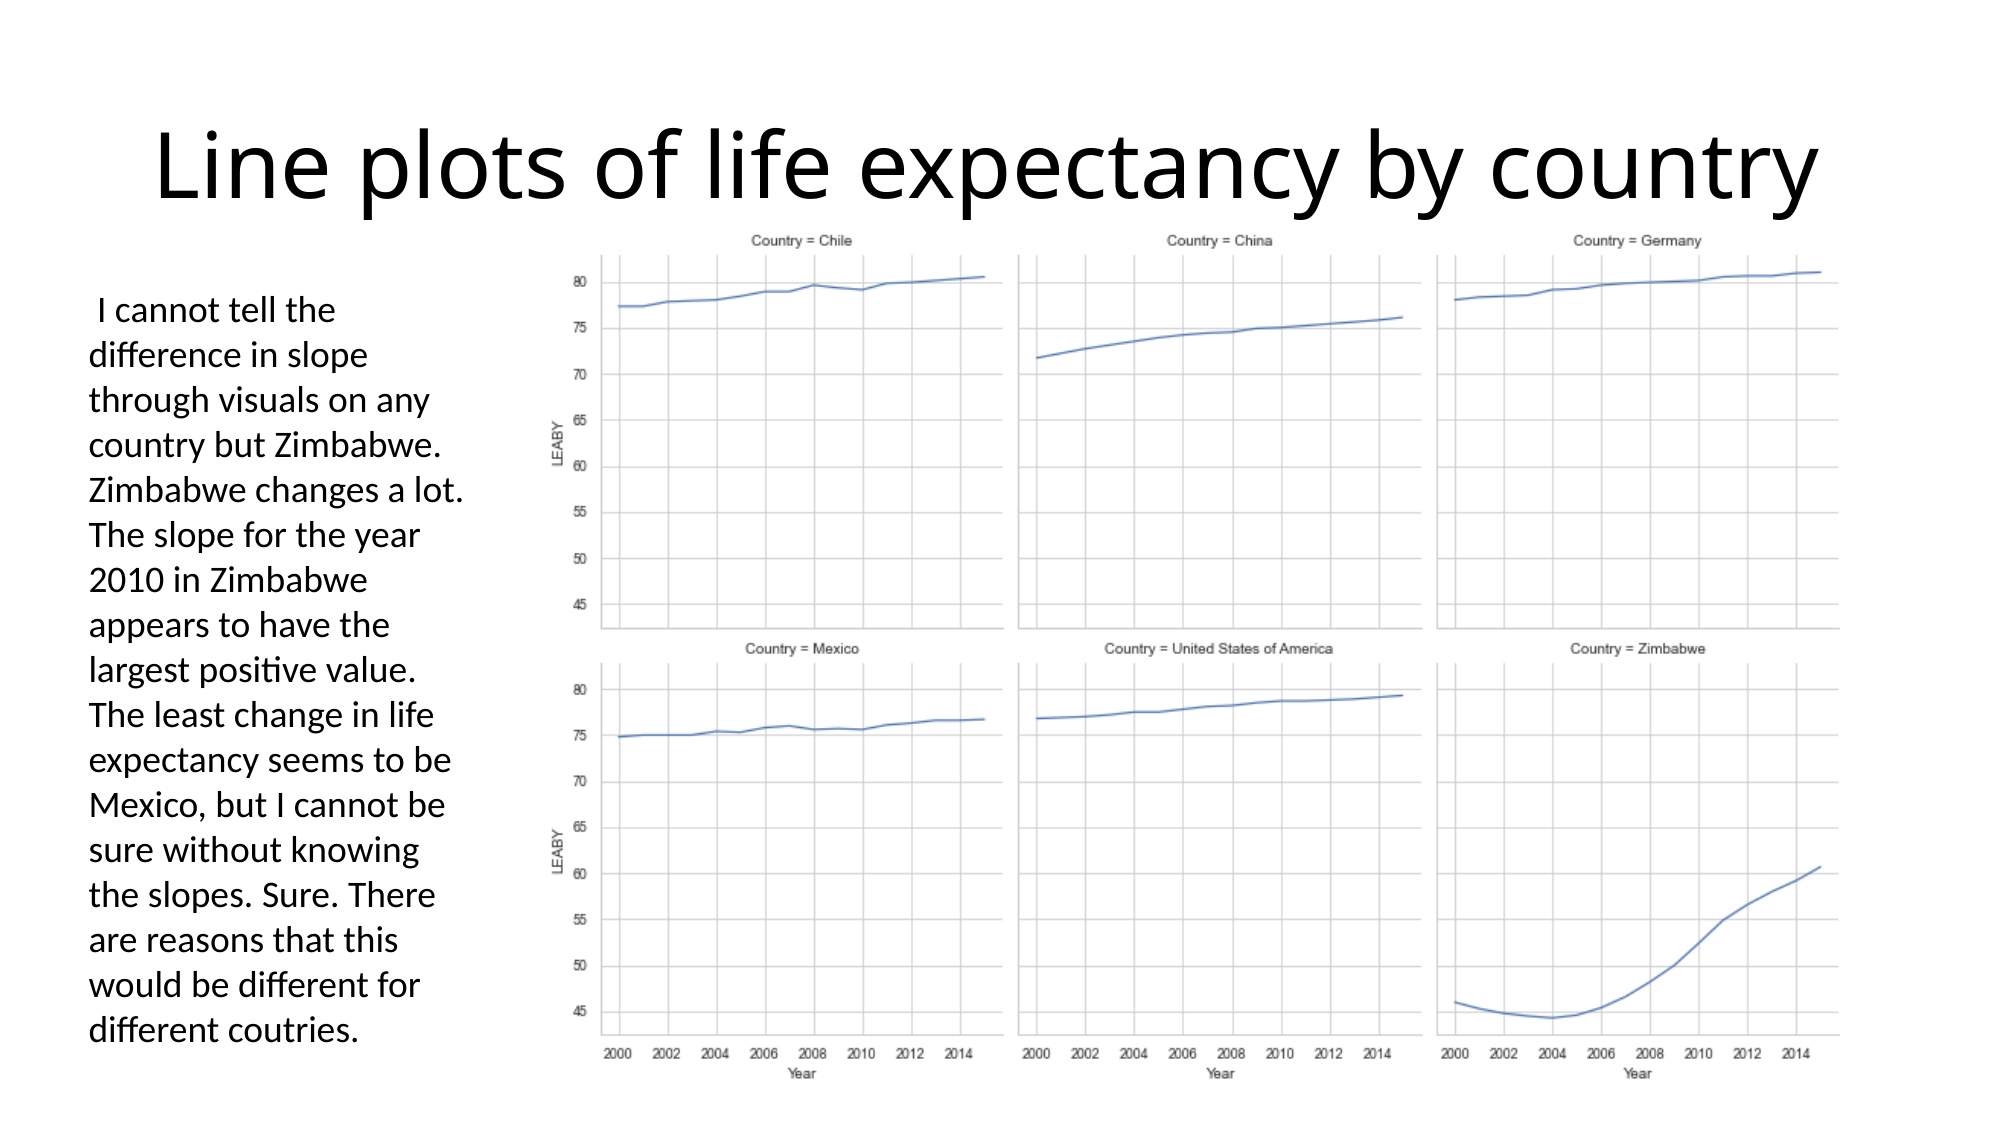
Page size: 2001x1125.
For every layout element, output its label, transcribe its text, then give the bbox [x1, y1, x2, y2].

title Line plots of life expectancy by country [137, 59, 1863, 278]
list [537, 221, 1863, 1097]
text_box I cannot tell the difference in slope through visuals on any country but Zimbabwe. Zimbabwe changes a lot. The slope for the year 2010 in Zimbabwe appears to have the largest positive value. The least change in life expectancy seems to be Mexico, but I cannot be sure without knowing the slopes. Sure. There are reasons that this would be different for different coutries. [73, 277, 485, 1057]
